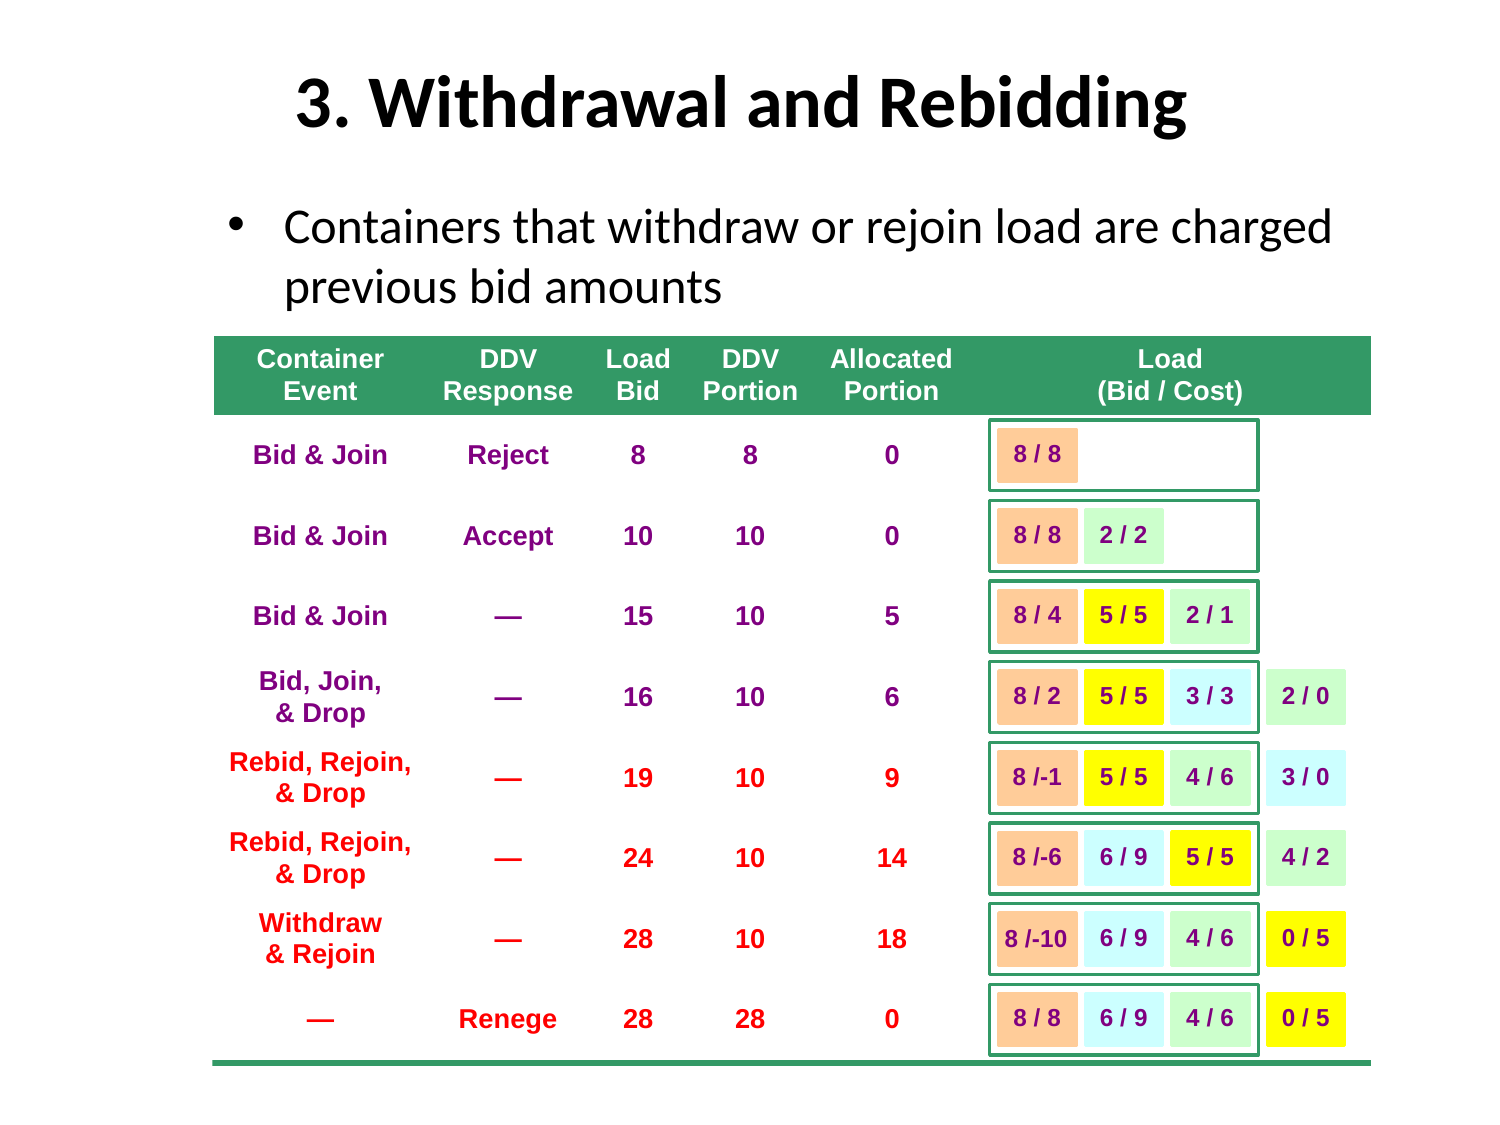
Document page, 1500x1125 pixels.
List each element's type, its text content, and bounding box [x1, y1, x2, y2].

list Containers that withdraw or rejoin load are charged previous bid amounts [212, 186, 1488, 324]
title 3. Withdrawal and Rebidding [75, 45, 1425, 150]
picture [212, 335, 1376, 1073]
